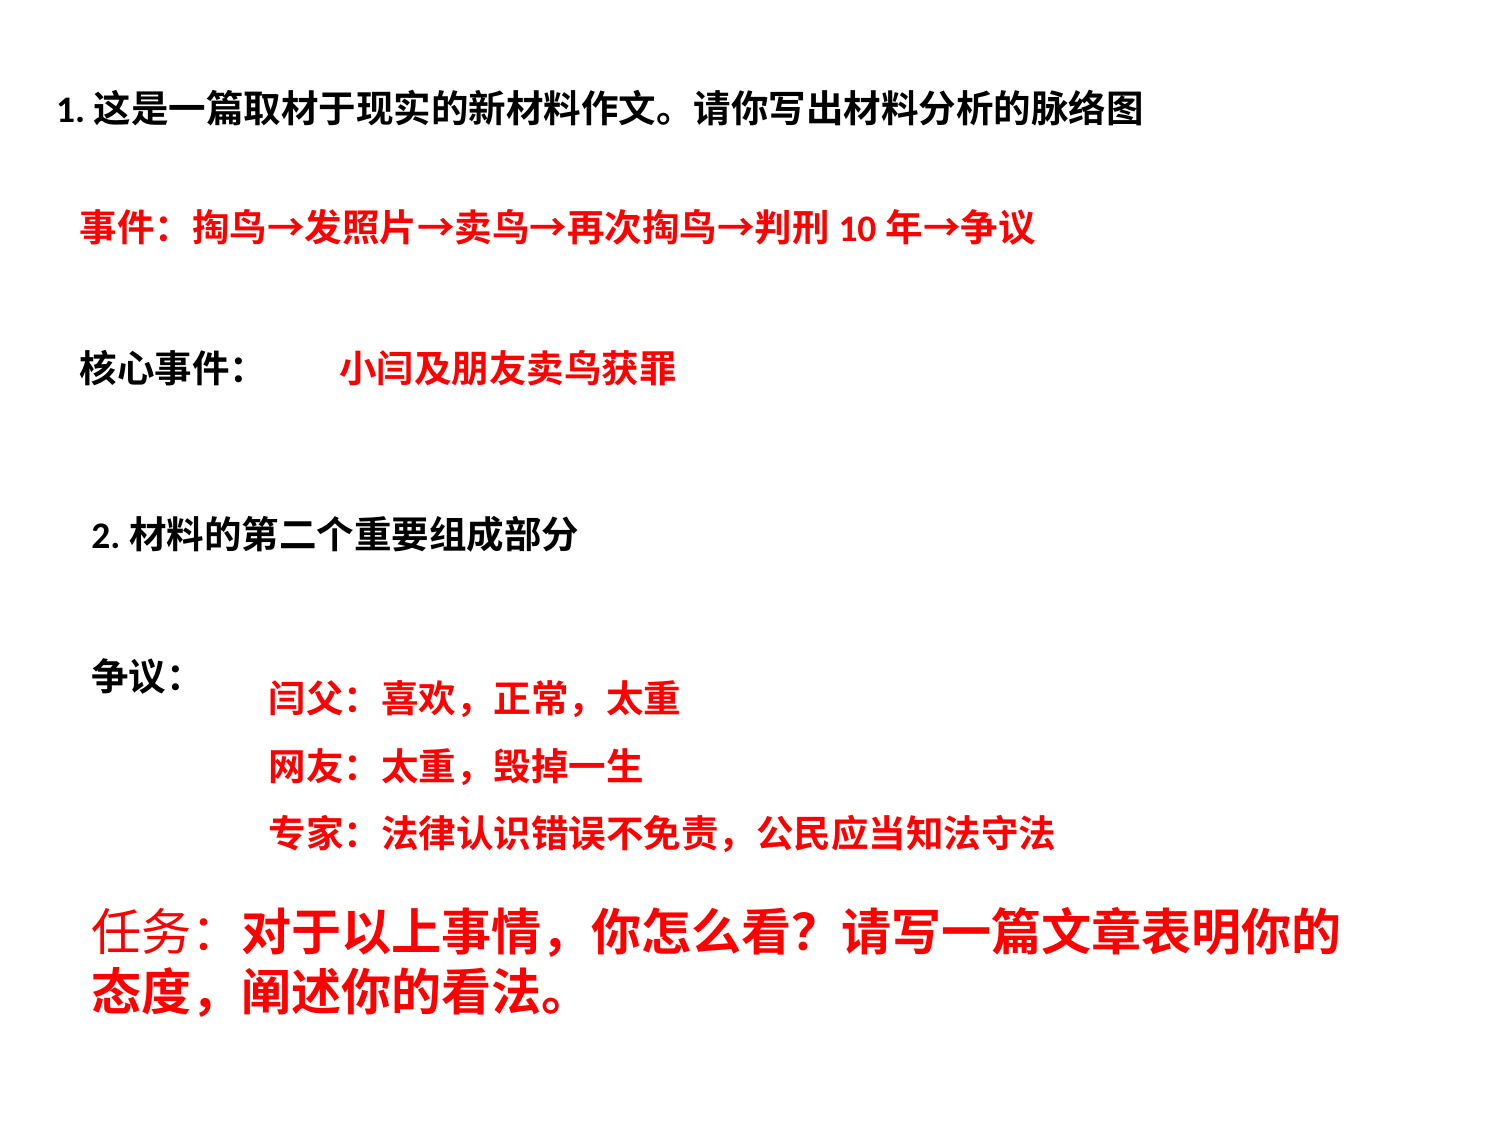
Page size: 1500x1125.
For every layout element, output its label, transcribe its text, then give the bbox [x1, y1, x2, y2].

text_box 核心事件： [64, 338, 324, 398]
text_box 任务：对于以上事情，你怎么看？请写一篇文章表明你的态度，阐述你的看法。 [76, 893, 1388, 1088]
text_box 2.材料的第二个重要组成部分 [76, 503, 1282, 609]
text_box 闫父：喜欢，正常，太重 网友：太重，毁掉一生 专家：法律认识错误不免责，公民应当知法守法 [253, 645, 1187, 893]
text_box 事件：掏鸟→发照片→卖鸟→再次掏鸟→判刑10年→争议 [64, 196, 1329, 301]
text_box 1.这是一篇取材于现实的新材料作文。请你写出材料分析的脉络图 [41, 78, 1447, 228]
text_box 小闫及朋友卖鸟获罪 [324, 338, 1258, 443]
text_box 争议： [76, 645, 253, 705]
